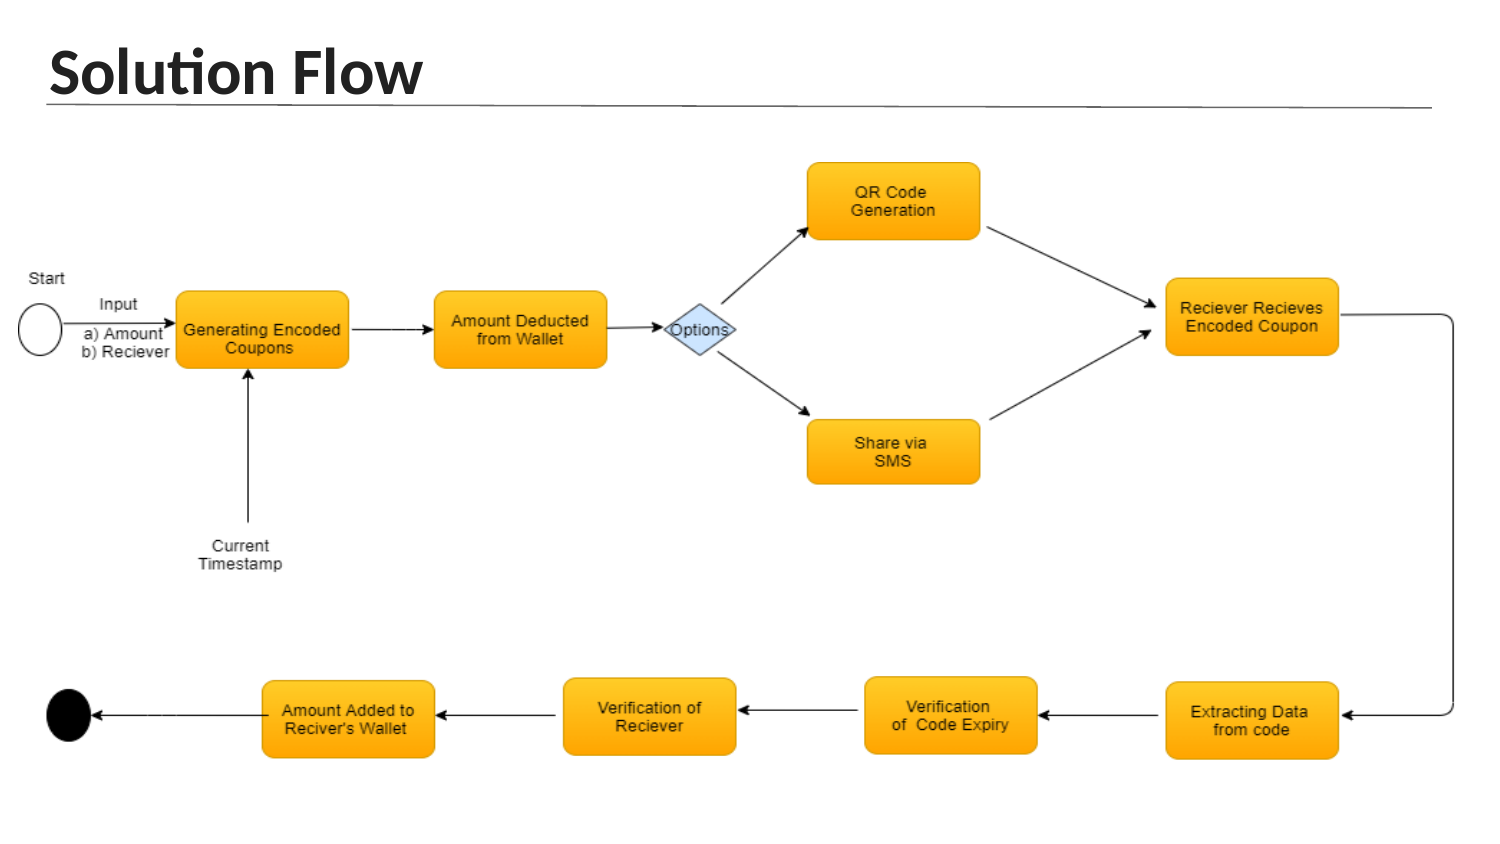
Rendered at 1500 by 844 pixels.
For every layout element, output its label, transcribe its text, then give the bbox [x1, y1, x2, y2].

title Solution Flow [34, 12, 1432, 119]
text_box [46, 104, 1433, 108]
picture [18, 162, 1467, 819]
